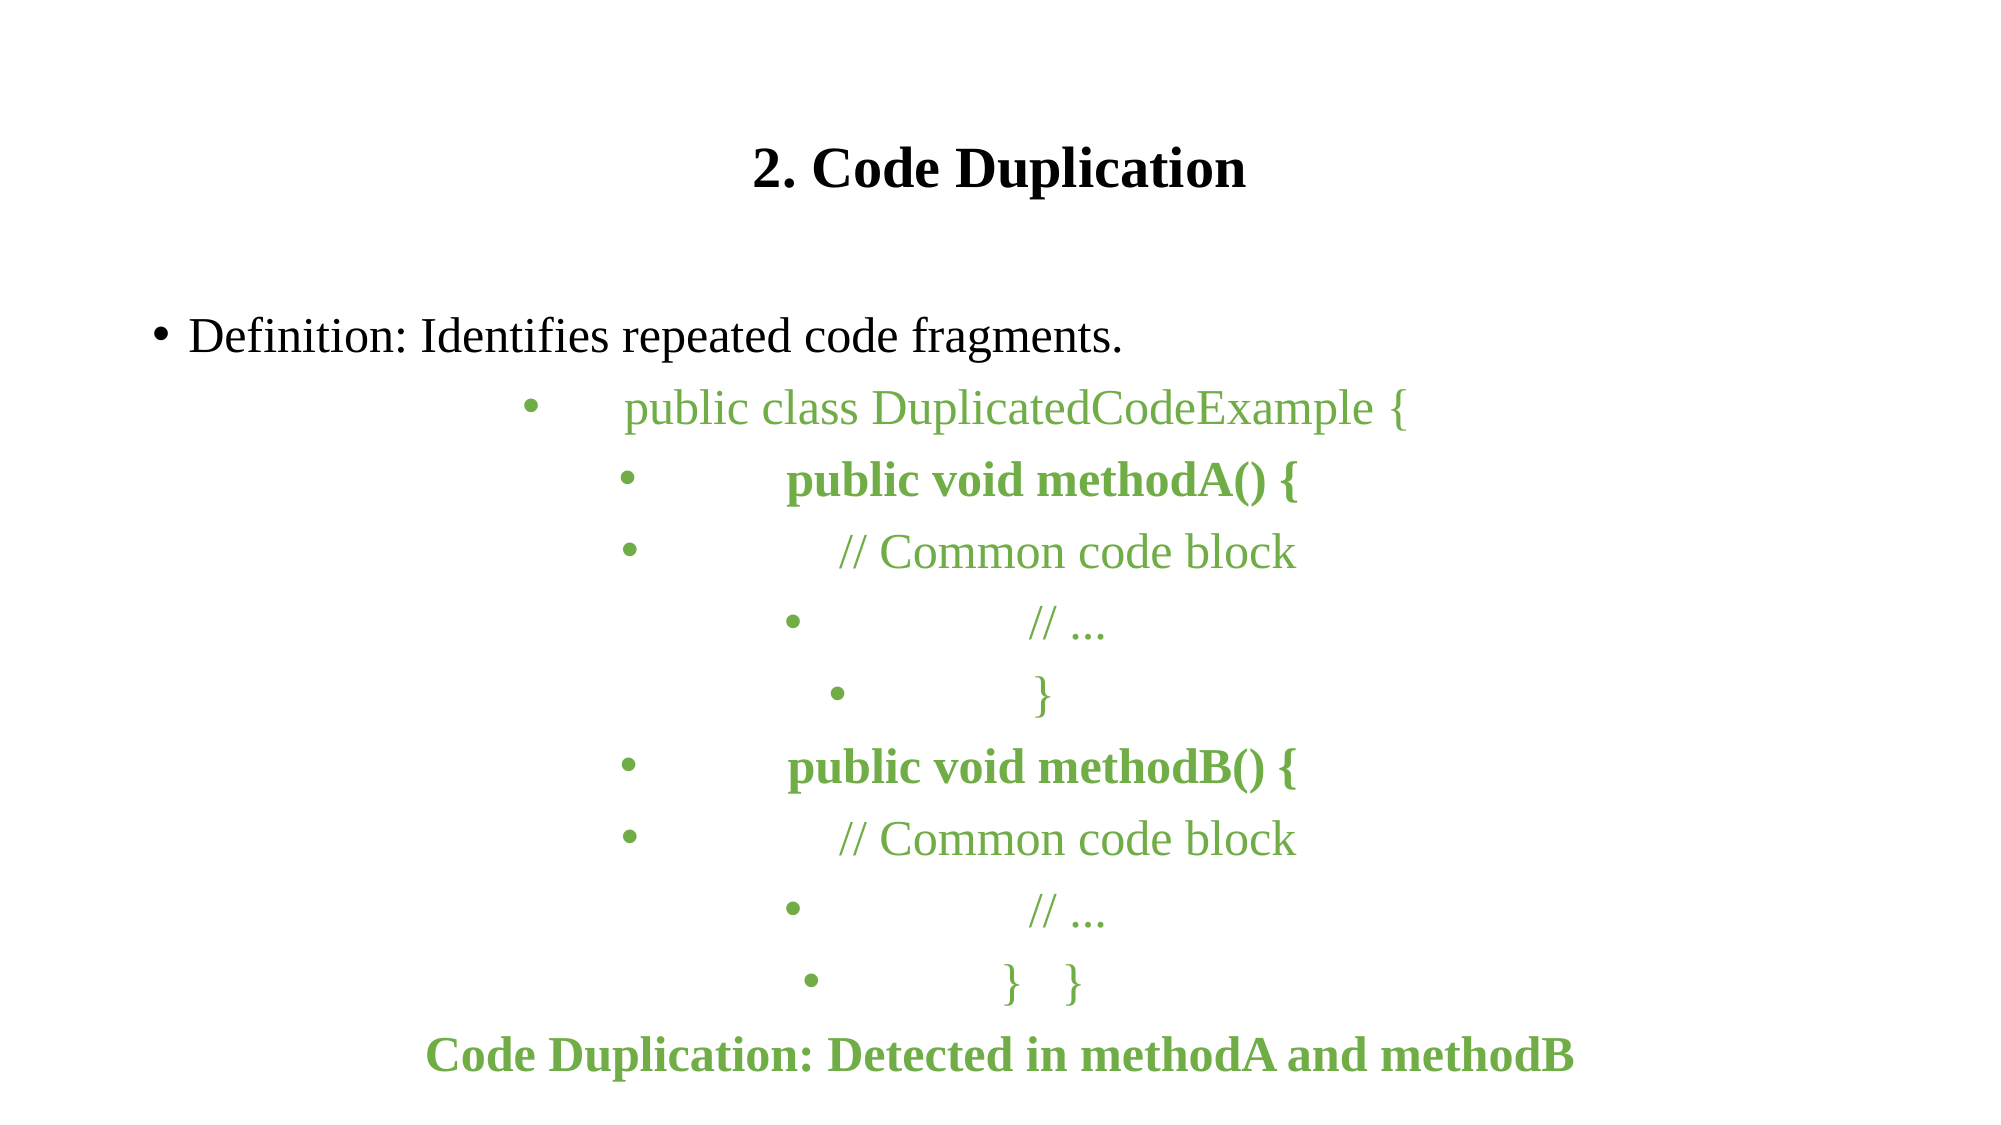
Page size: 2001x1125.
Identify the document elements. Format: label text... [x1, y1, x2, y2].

list Definition: Identifies repeated code fragments. public class DuplicatedCodeExample { public void methodA() { // Common code block // ... } public void methodB() { // Common code block // ... } } Code Duplication: Detected in methodA and methodB [137, 223, 1863, 1099]
title 2. Code Duplication [137, 59, 1863, 223]
